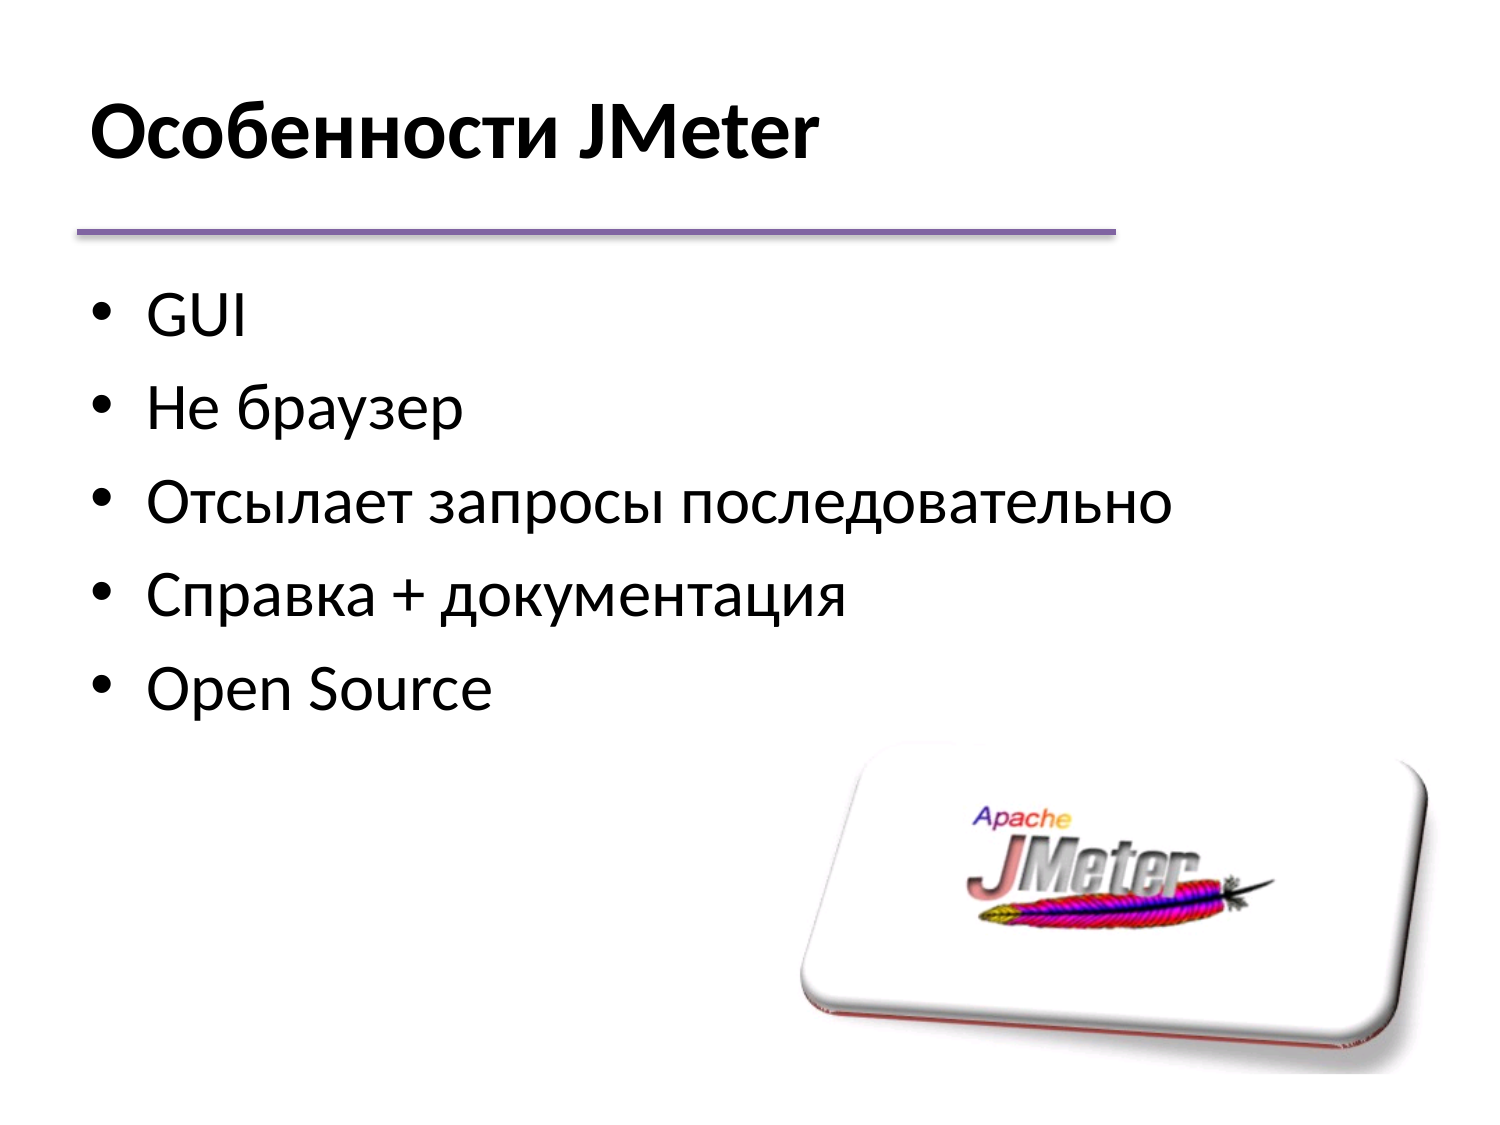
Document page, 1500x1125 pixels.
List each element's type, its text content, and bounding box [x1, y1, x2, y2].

title Особенности JMeter [75, 31, 1425, 219]
picture [785, 712, 1442, 1075]
list GUI Не браузер Отсылает запросы последовательно Справка + документация Open Source [75, 262, 1425, 1005]
